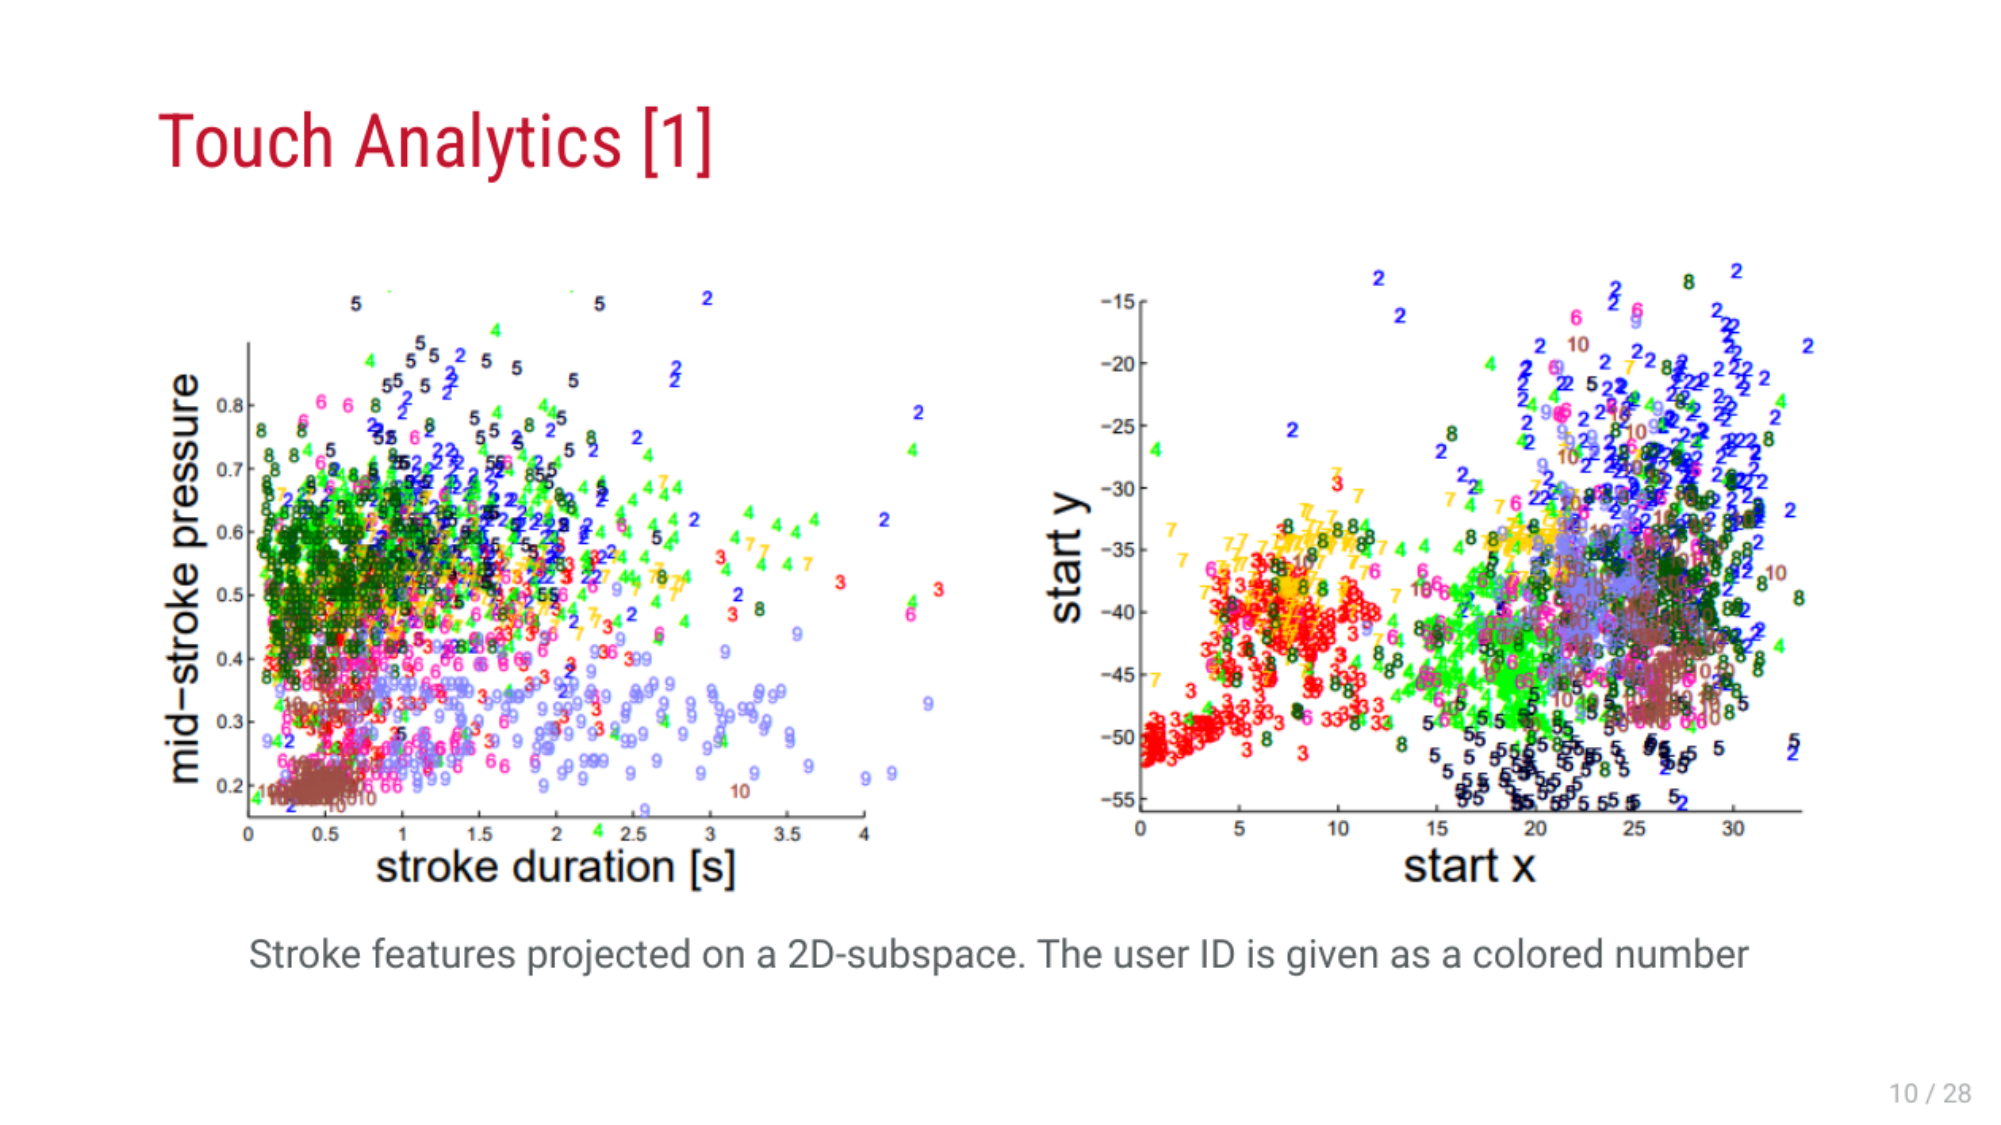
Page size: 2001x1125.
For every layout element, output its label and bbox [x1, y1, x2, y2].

list [0, 0, 2000, 1125]
